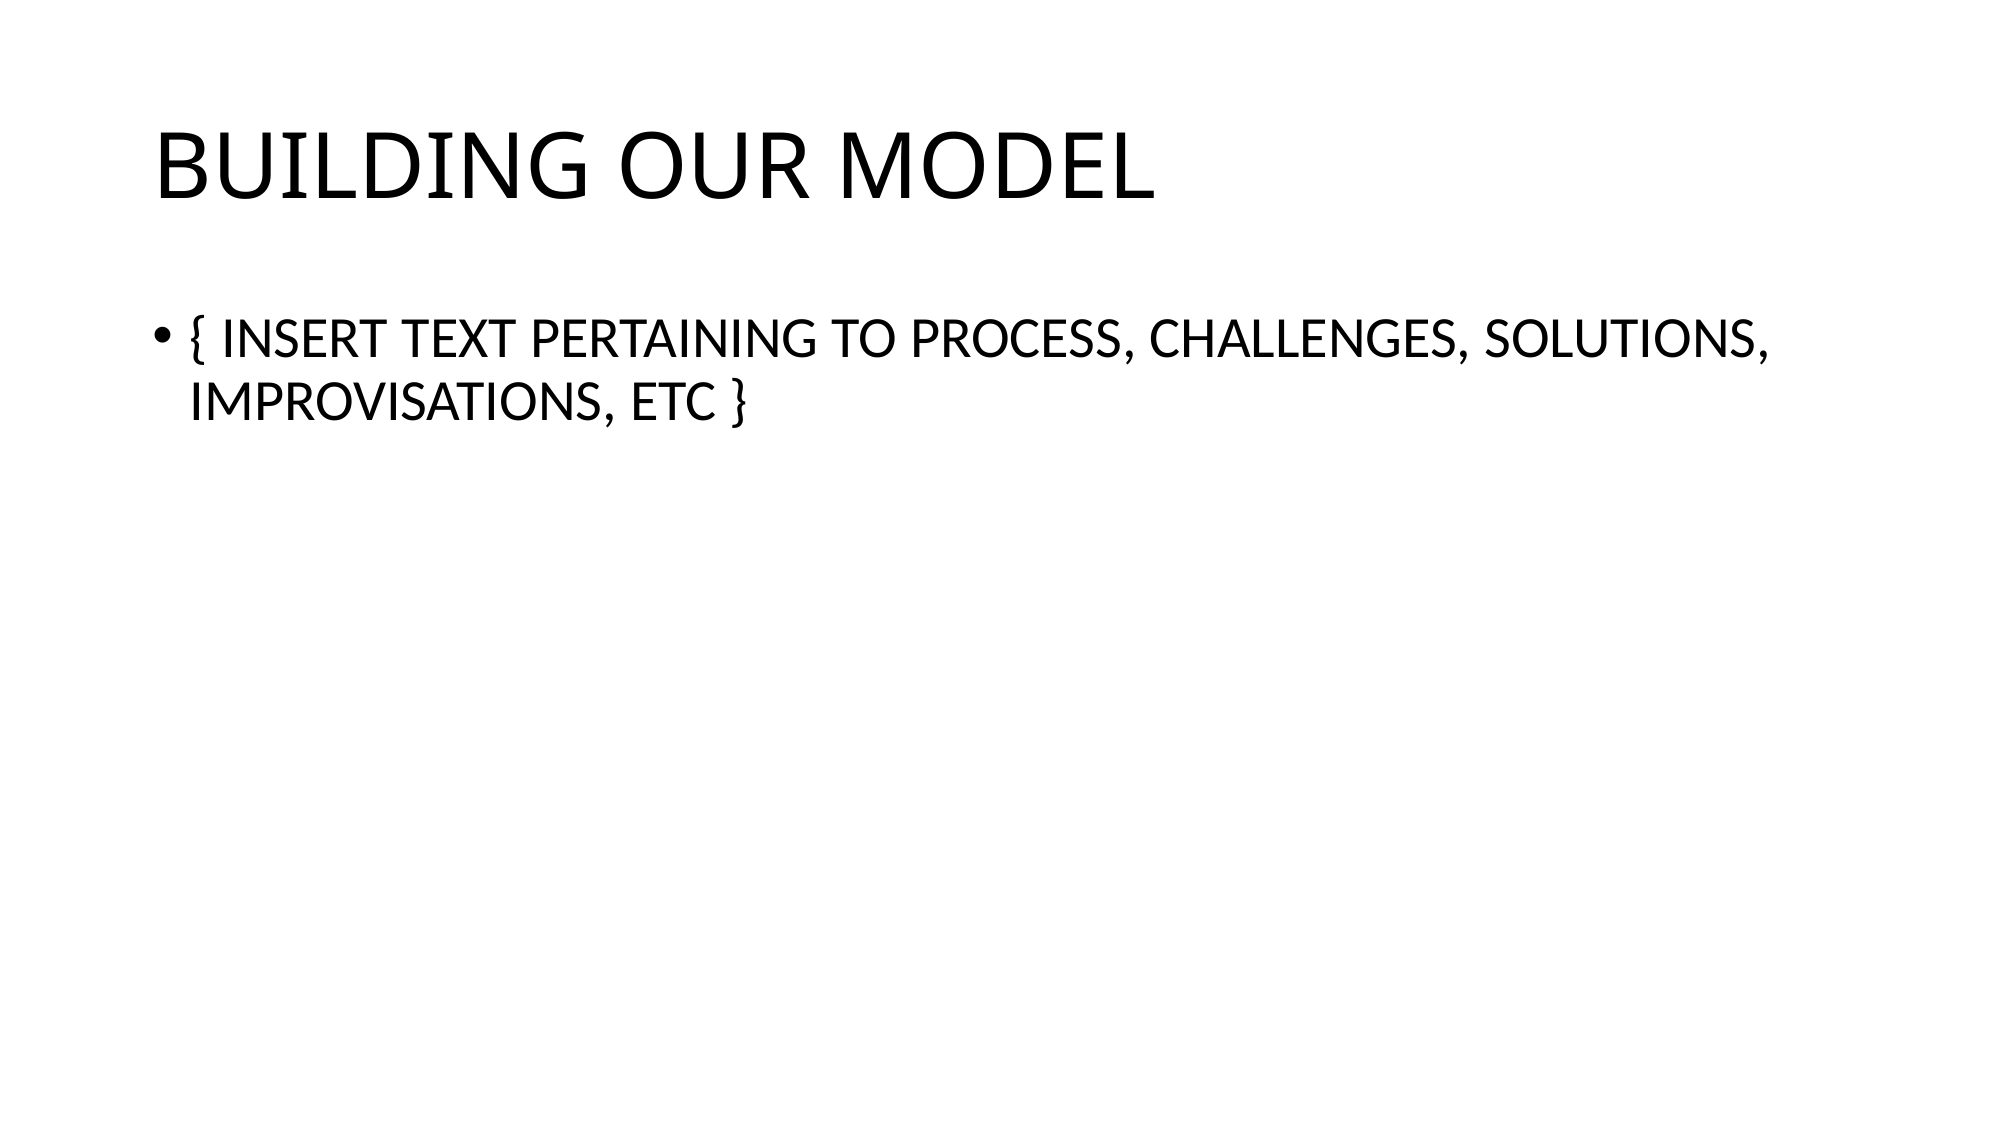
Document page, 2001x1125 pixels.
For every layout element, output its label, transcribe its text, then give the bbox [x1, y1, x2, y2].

list { INSERT TEXT PERTAINING TO PROCESS, CHALLENGES, SOLUTIONS, IMPROVISATIONS, ETC } [137, 299, 1863, 1014]
title BUILDING OUR MODEL [137, 59, 1863, 278]
